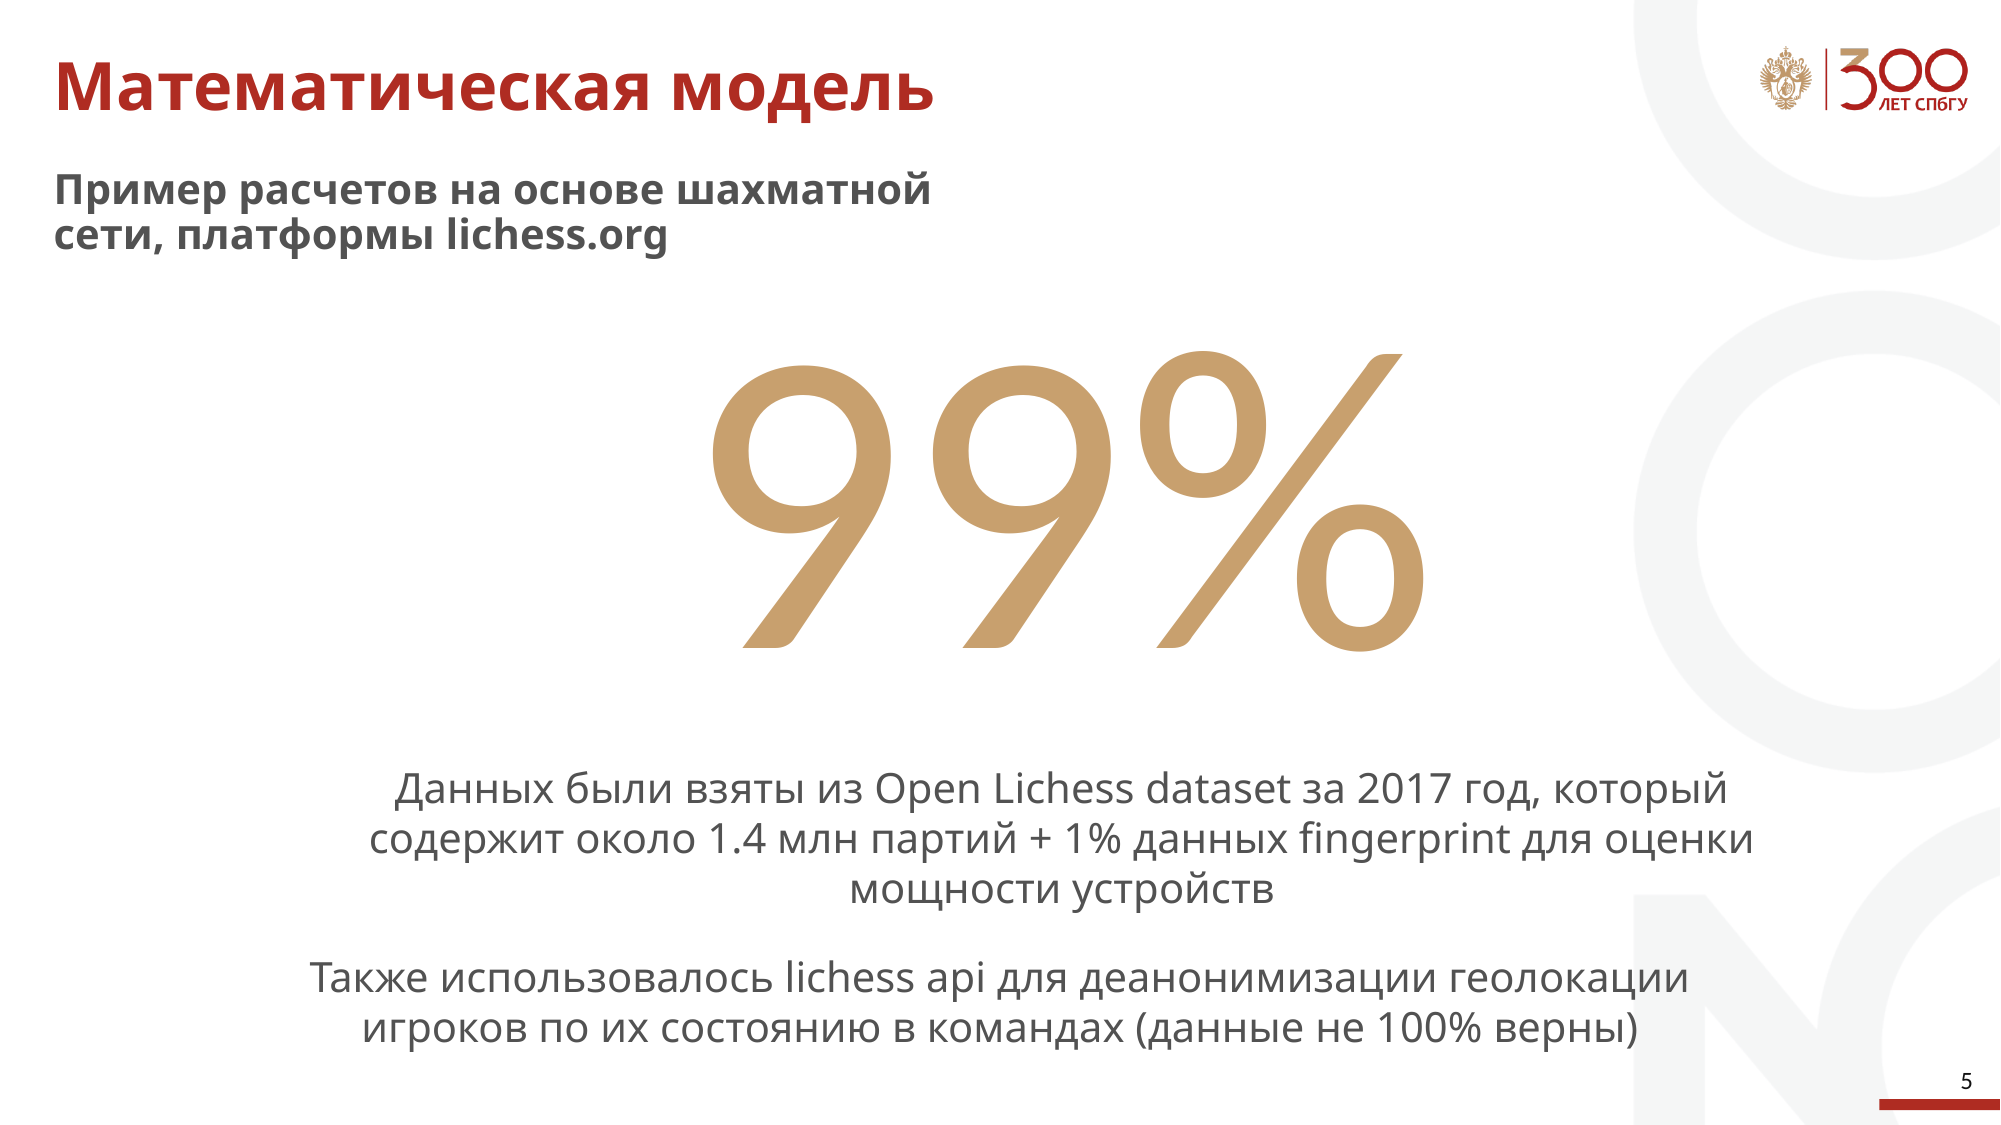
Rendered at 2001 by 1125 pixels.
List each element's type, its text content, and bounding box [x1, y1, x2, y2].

text_box Также использовалось lichess api для деанонимизации геолокации игроков по их состоянию в командах (данные не 100% верны) [282, 943, 1718, 1059]
text_box Данных были взяты из Open Lichess dataset за 2017 год, который содержит около 1.4 млн партий + 1% данных fingerprint для оценки мощности устройств [296, 754, 1828, 920]
title Математическая модель [39, 45, 1730, 162]
text_box Пример расчетов на основе шахматной сети, платформы lichess.org [39, 161, 1039, 267]
picture [1620, 0, 2000, 1125]
text_box [1879, 1059, 1989, 1099]
text_box 99% [561, 264, 1562, 750]
